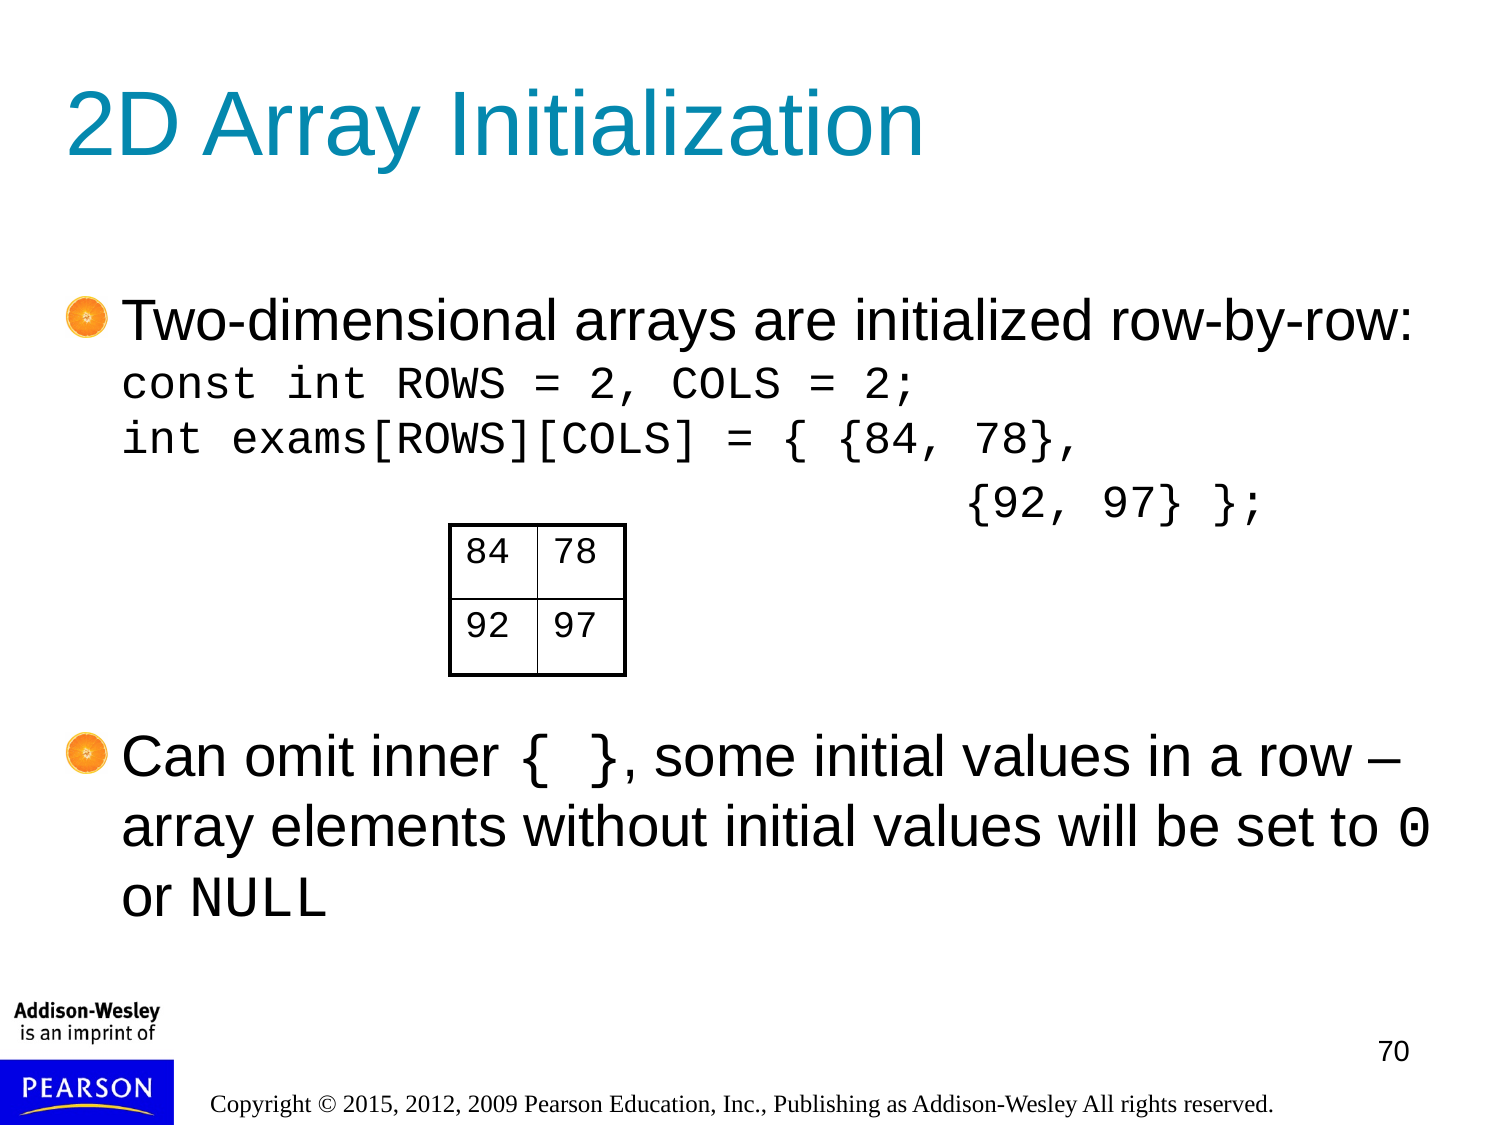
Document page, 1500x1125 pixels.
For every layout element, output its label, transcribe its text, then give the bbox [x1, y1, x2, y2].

table_cell 97 [538, 600, 623, 673]
table_cell 92 [452, 600, 537, 673]
list Two-dimensional arrays are initialized row-by-row: const int ROWS = 2, COLS = 2; int exams[ROWS][COLS] = { {84, 78}, {92, 97} }; Can omit inner { }, some initial values in a row – array elements without initial values will be set to 0 or NULL [50, 275, 1475, 988]
table_header 78 [538, 527, 623, 598]
picture [0, 994, 174, 1125]
picture [65, 732, 108, 774]
picture [65, 296, 108, 338]
table_header 84 [452, 527, 537, 598]
title 2D Array Initialization [50, 24, 1325, 213]
slide_number 70 [1074, 1024, 1426, 1103]
